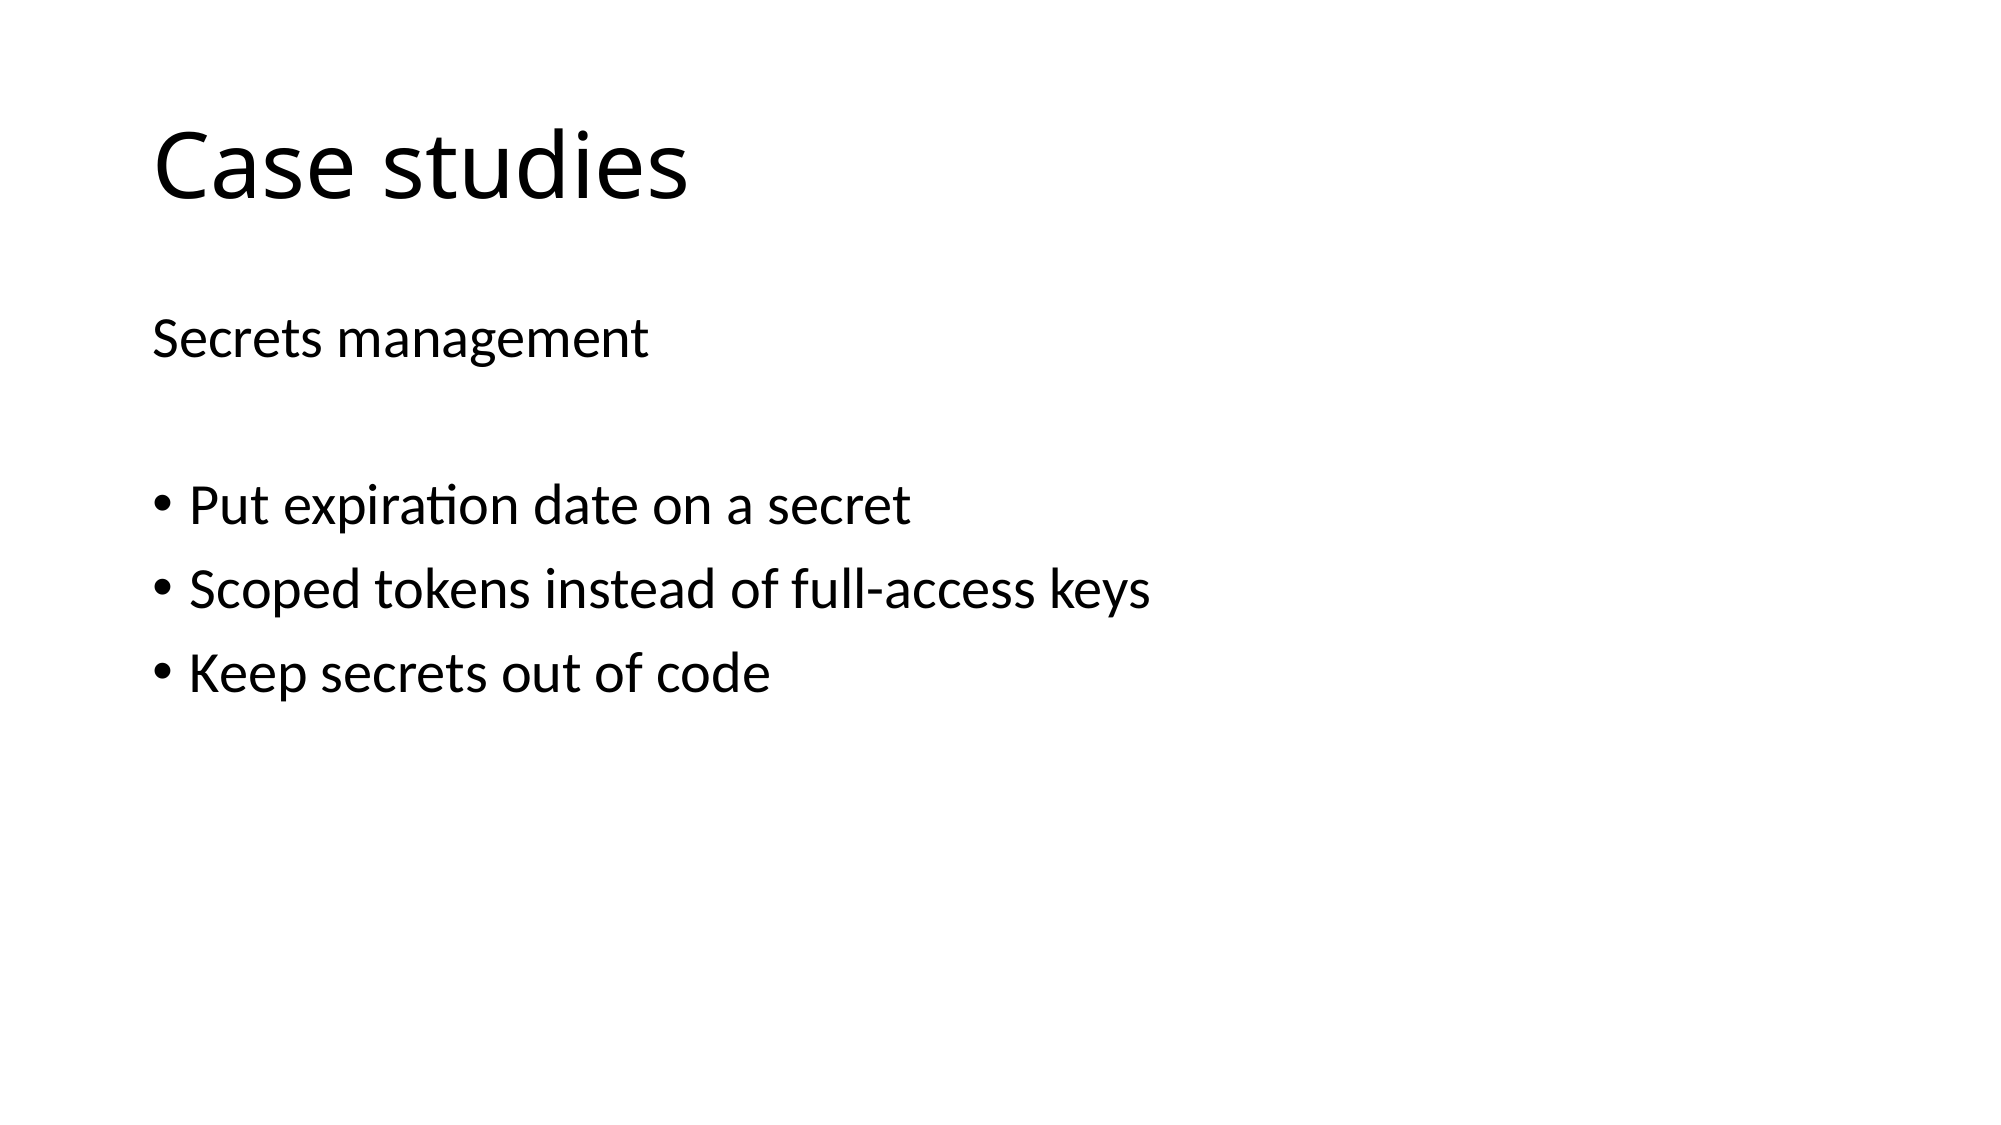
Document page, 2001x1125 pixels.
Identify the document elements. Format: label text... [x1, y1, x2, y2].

list Secrets management Put expiration date on a secret Scoped tokens instead of full-access keys Keep secrets out of code [137, 299, 1863, 1014]
title Case studies [137, 59, 1863, 278]
